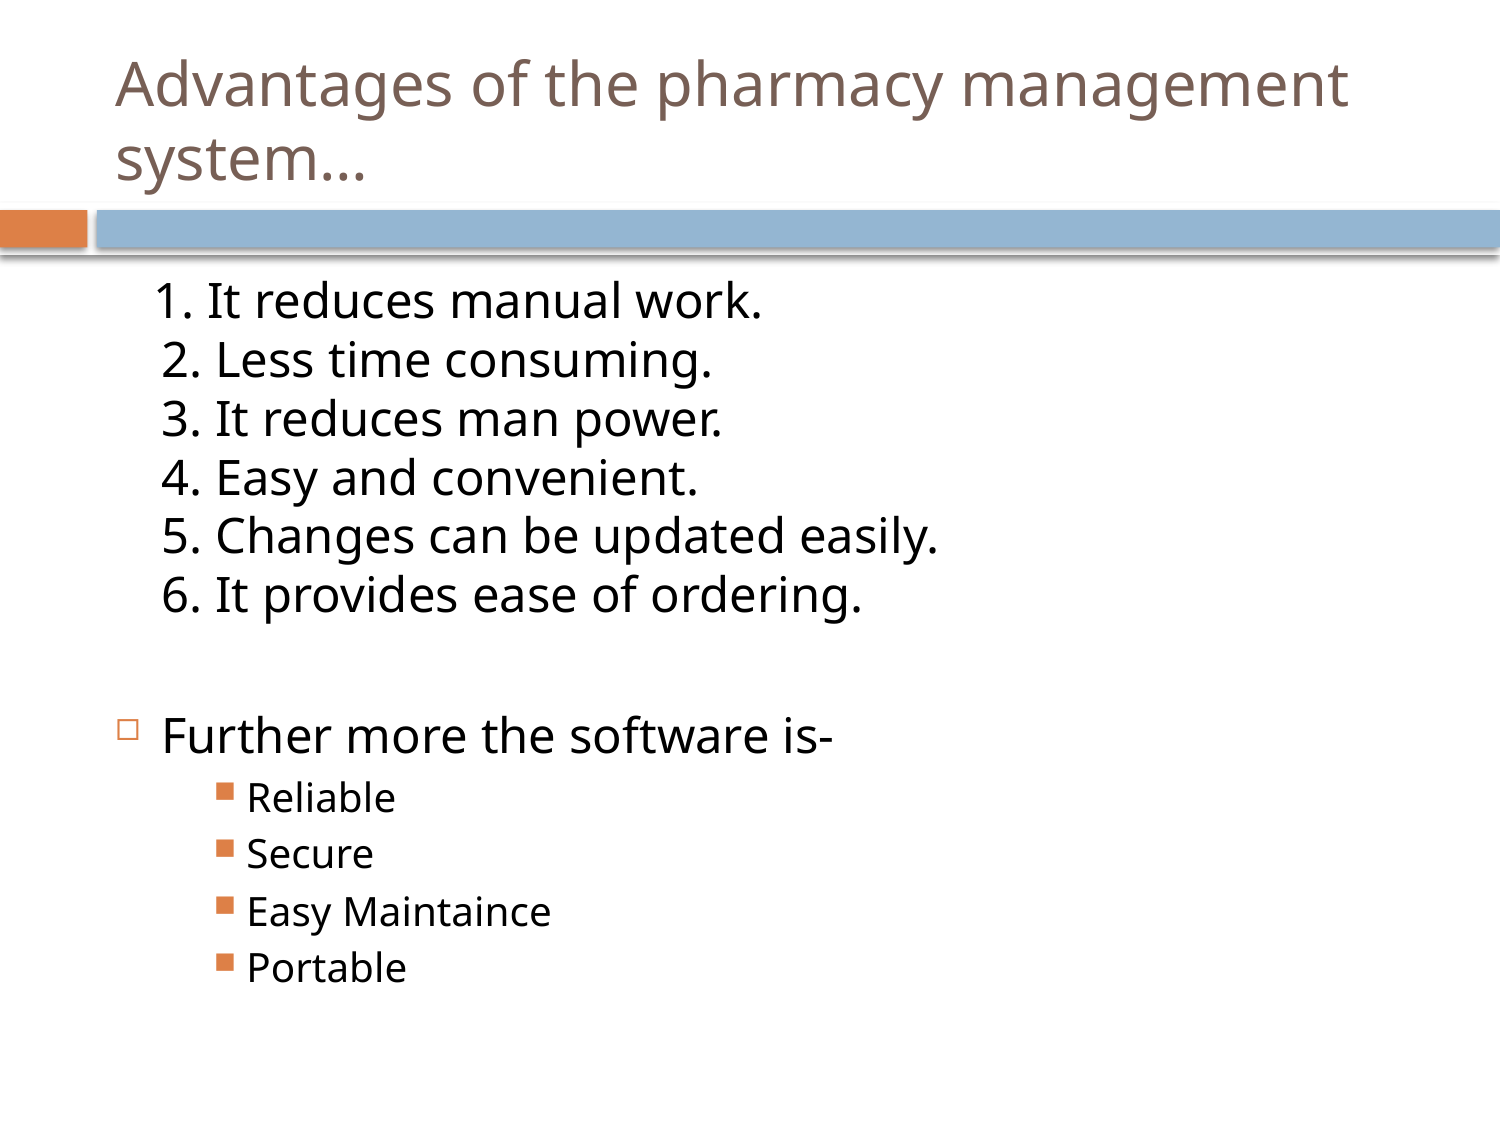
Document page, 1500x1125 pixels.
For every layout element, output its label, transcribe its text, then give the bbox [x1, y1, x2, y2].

list 1. It reduces manual work. 2. Less time consuming. 3. It reduces man power. 4. Easy and convenient. 5. Changes can be updated easily. 6. It provides ease of ordering. Further more the software is- Reliable Secure Easy Maintaince Portable [100, 262, 1438, 1000]
title Advantages of the pharmacy management system… [100, 37, 1438, 200]
